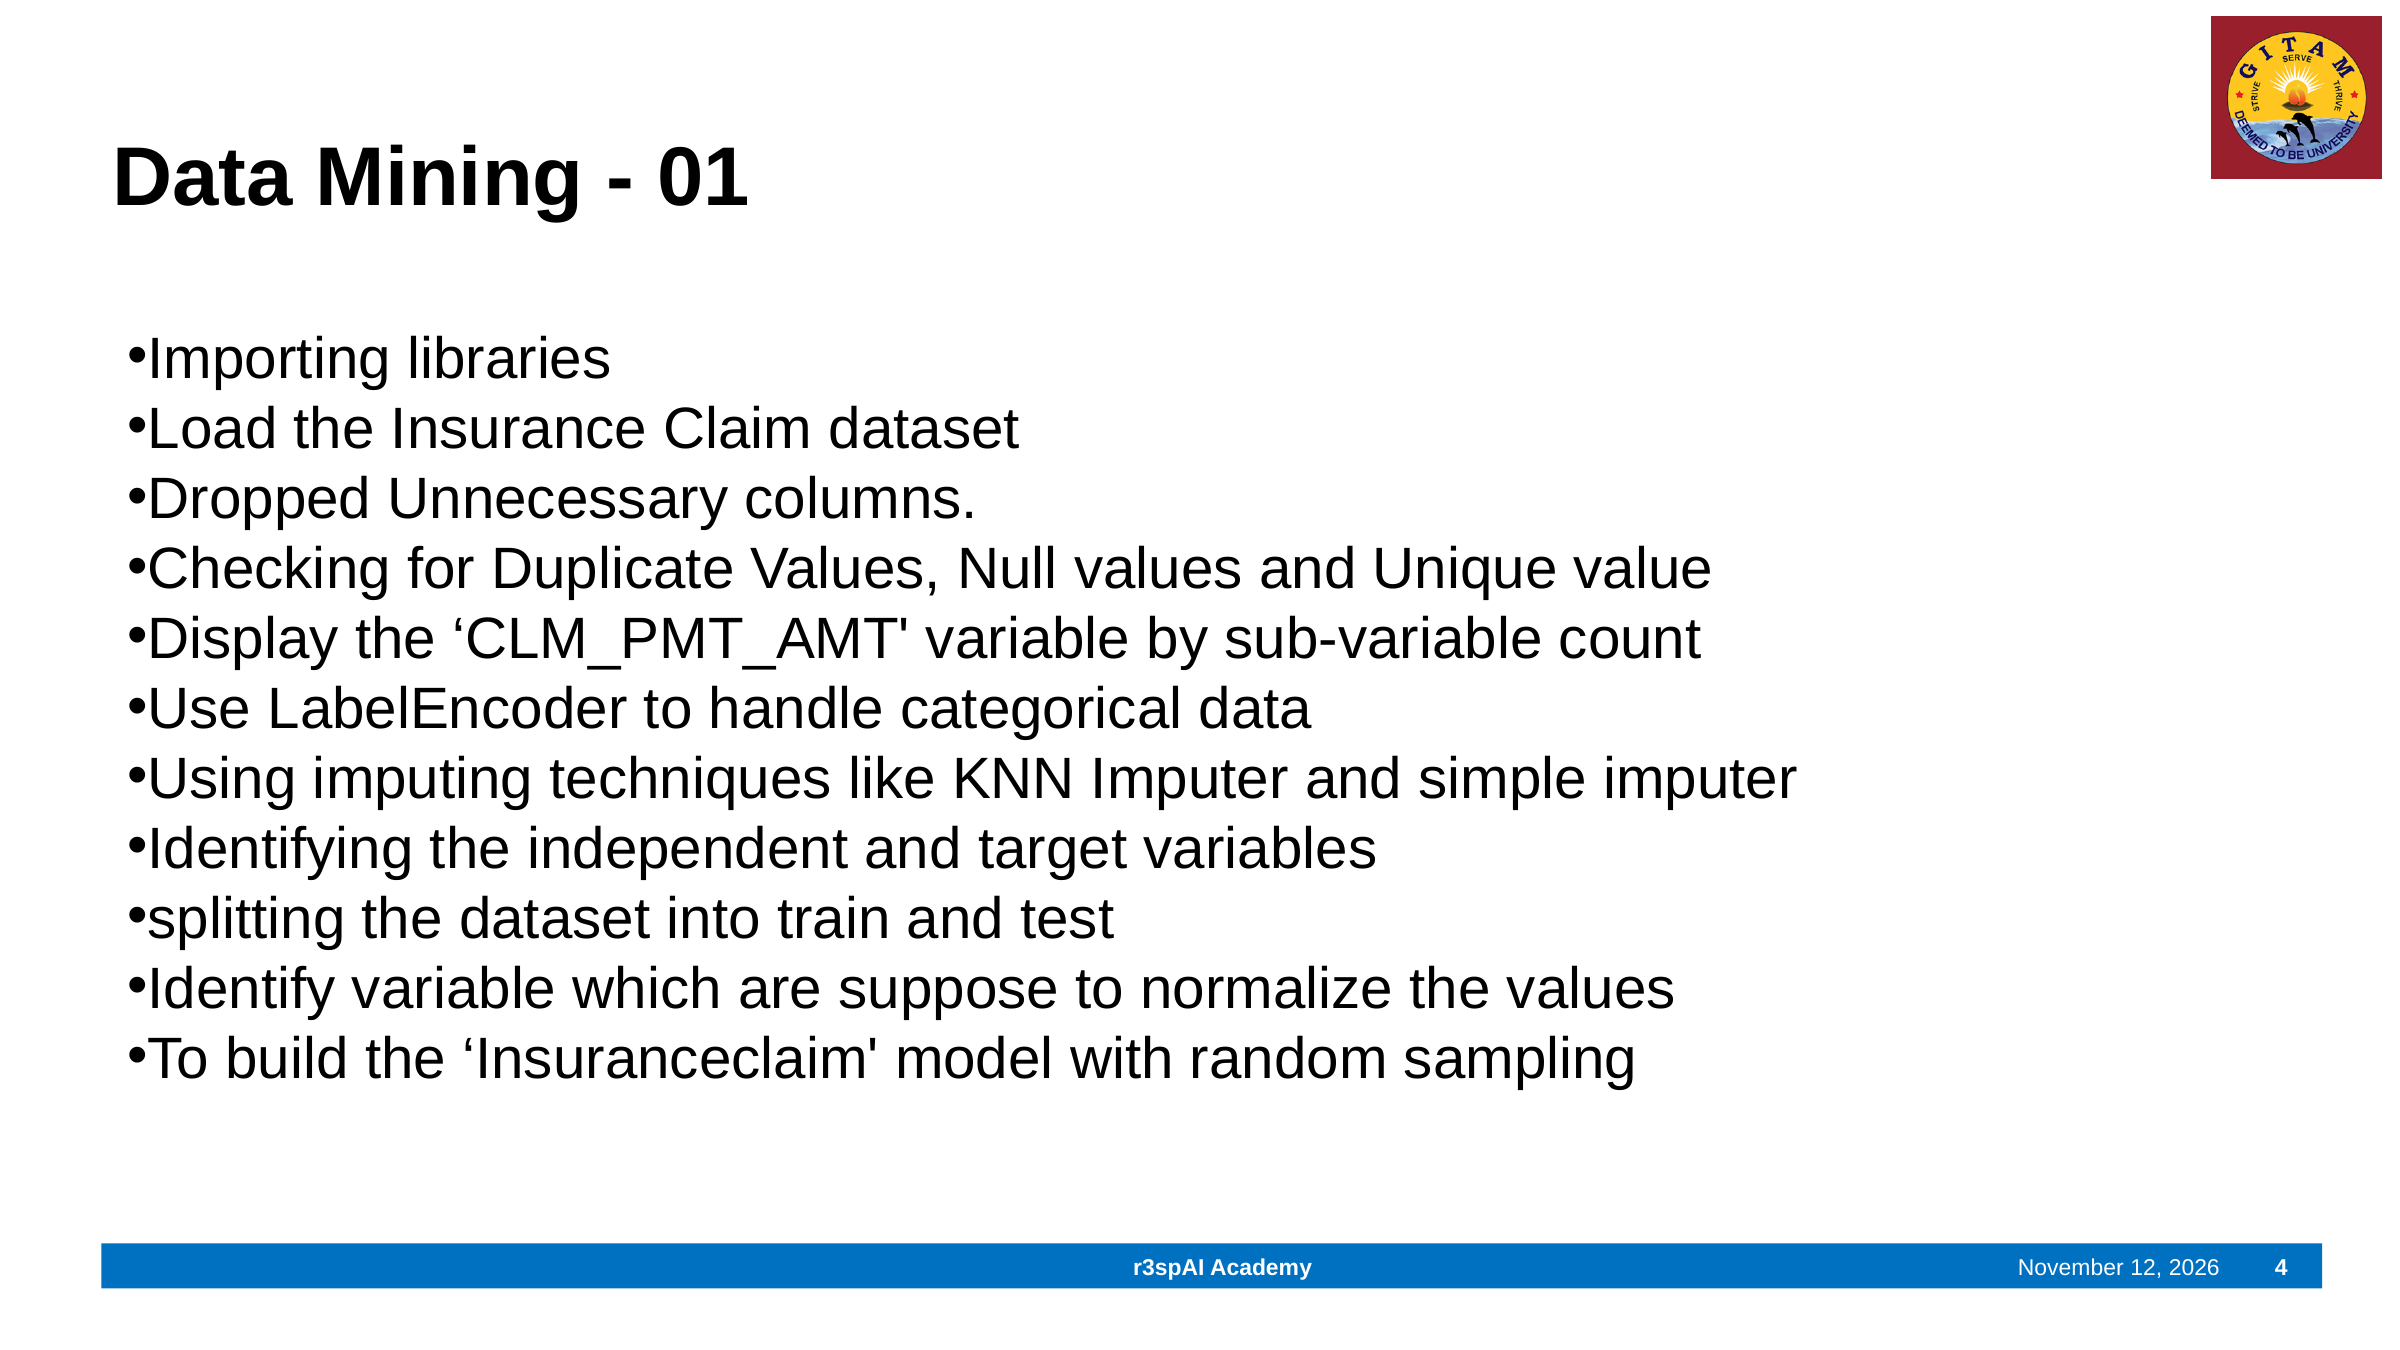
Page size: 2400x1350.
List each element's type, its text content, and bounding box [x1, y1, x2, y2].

text_box Data Mining - 01 [112, 137, 2288, 249]
picture [2211, 16, 2382, 179]
text_box Importing libraries Load the Insurance Claim dataset Dropped Unnecessary columns. Checking for Duplicate Values, Null values and Unique value Display the ‘CLM_PMT_AMT' variable by sub-variable count Use LabelEncoder to handle categorical data Using imputing techniques like KNN Imputer and simple imputer Identifying the independent and target variables splitting the dataset into train and test Identify variable which are suppose to normalize the values To build the ‘Insuranceclaim' model with random sampling [112, 312, 2325, 1350]
